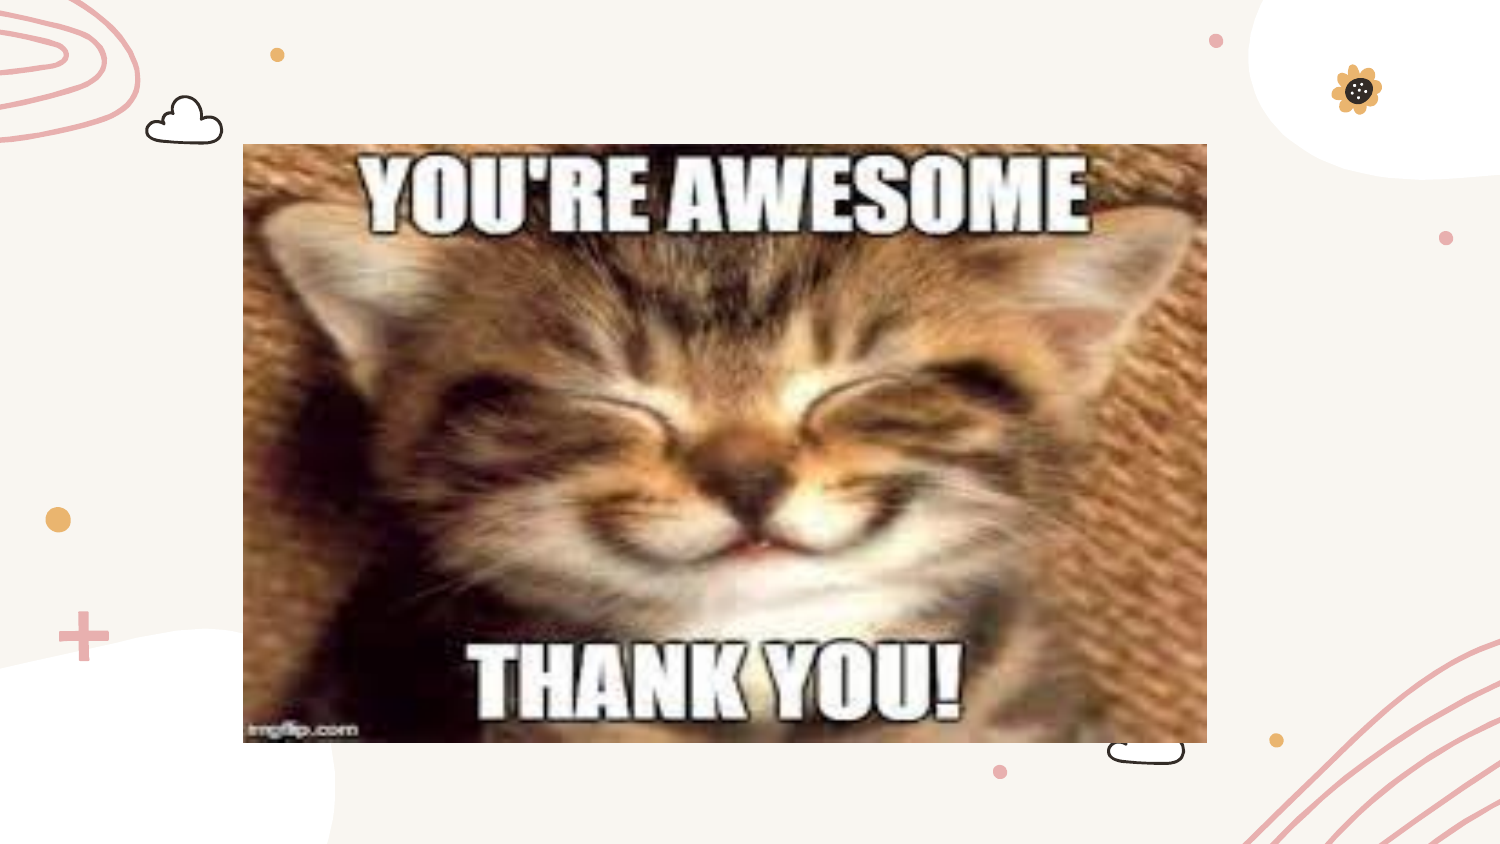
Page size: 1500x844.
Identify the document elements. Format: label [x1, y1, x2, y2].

picture [243, 143, 1207, 744]
